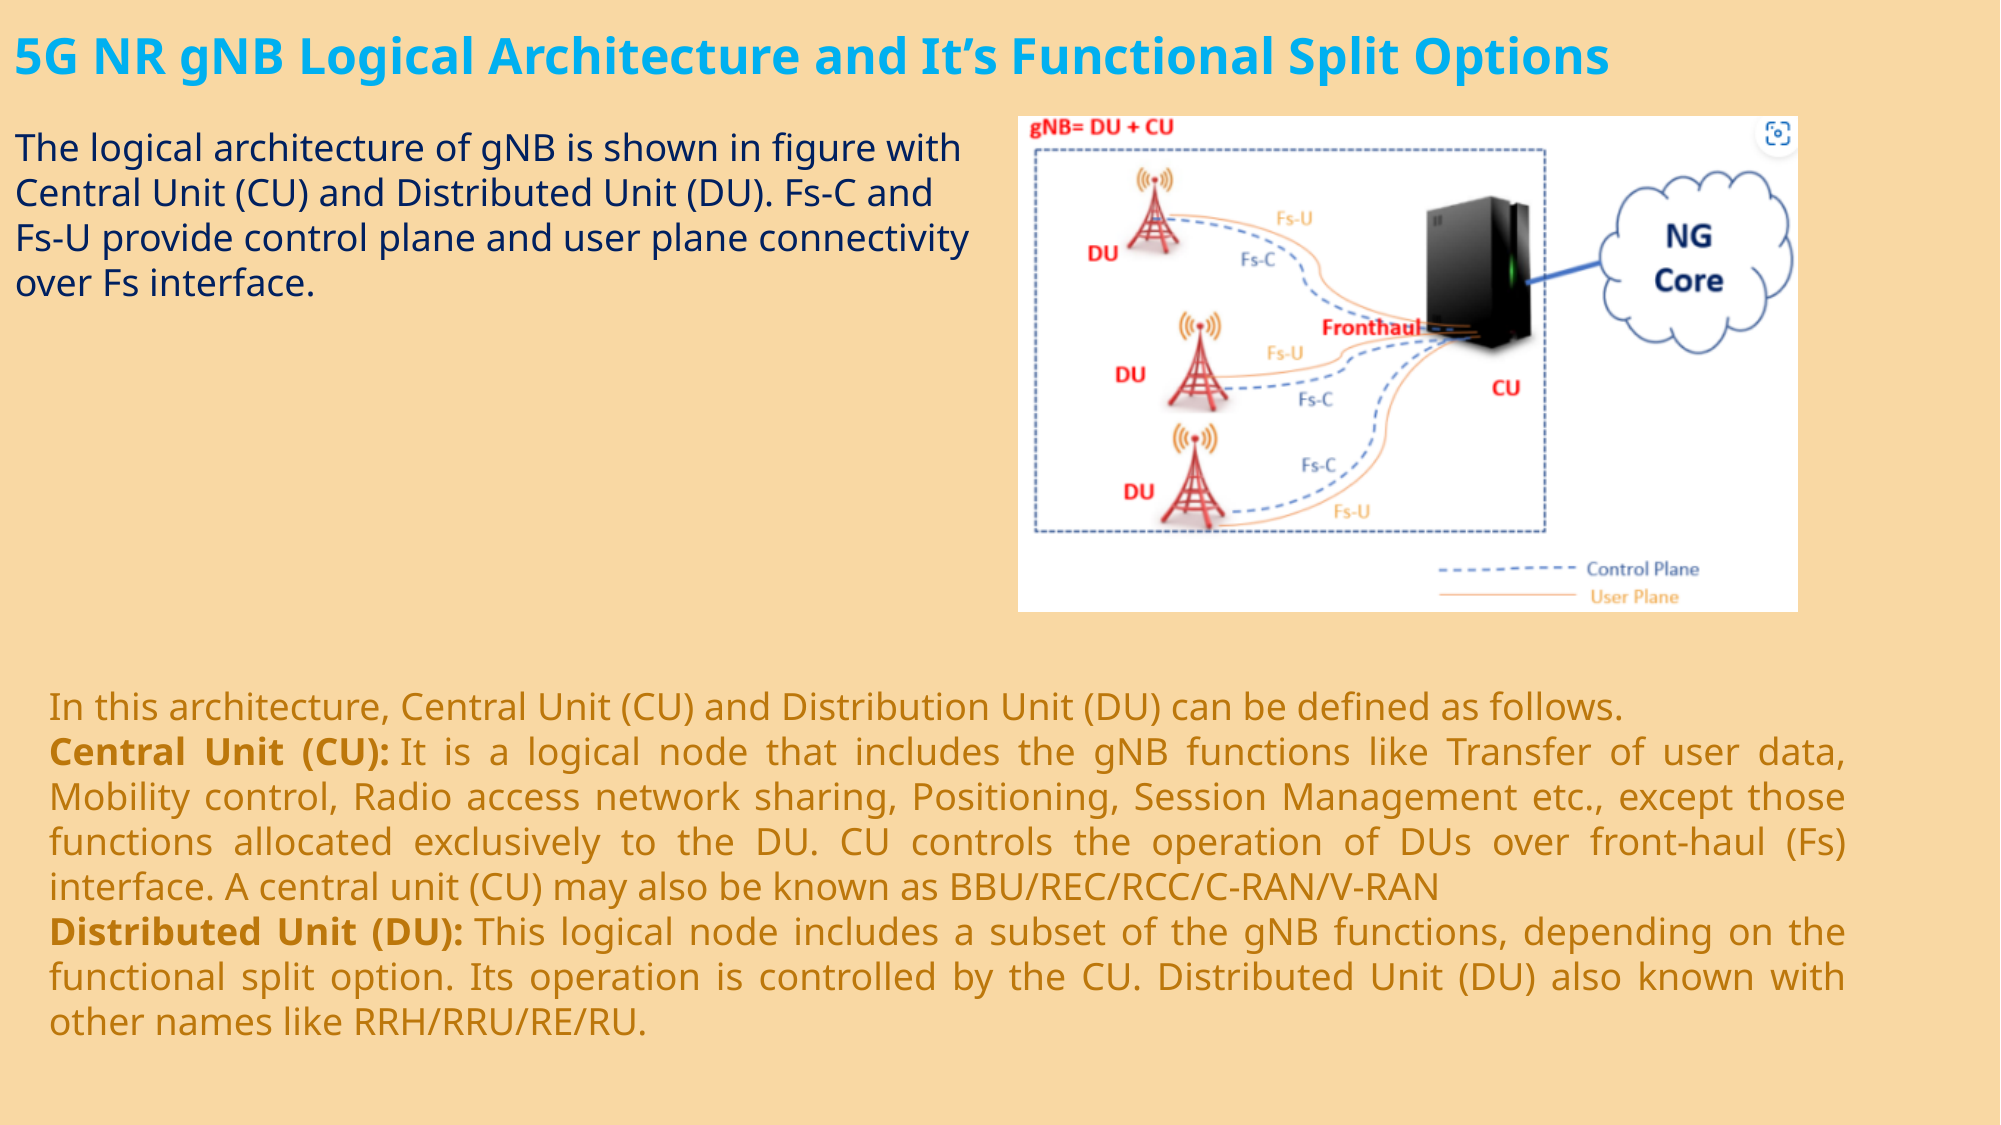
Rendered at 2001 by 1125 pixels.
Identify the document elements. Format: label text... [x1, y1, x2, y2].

text_box The logical architecture of gNB is shown in figure with Central Unit (CU) and Distributed Unit (DU). Fs-C and Fs-U provide control plane and user plane connectivity over Fs interface. [0, 116, 1000, 312]
text_box 5G NR gNB Logical Architecture and It’s Functional Split Options [0, 16, 1654, 92]
text_box In this architecture, Central Unit (CU) and Distribution Unit (DU) can be defined as follows. Central Unit (CU): It is a logical node that includes the gNB functions like Transfer of user data, Mobility control, Radio access network sharing, Positioning, Session Management etc., except those functions allocated exclusively to the DU. CU controls the operation of DUs over front-haul (Fs) interface. A central unit (CU) may also be known as BBU/REC/RCC/C-RAN/V-RAN Distributed Unit (DU): This logical node includes a subset of the gNB functions, depending on the functional split option. Its operation is controlled by the CU. Distributed Unit (DU) also known with other names like RRH/RRU/RE/RU. [33, 675, 1863, 1051]
picture [1018, 116, 1798, 612]
